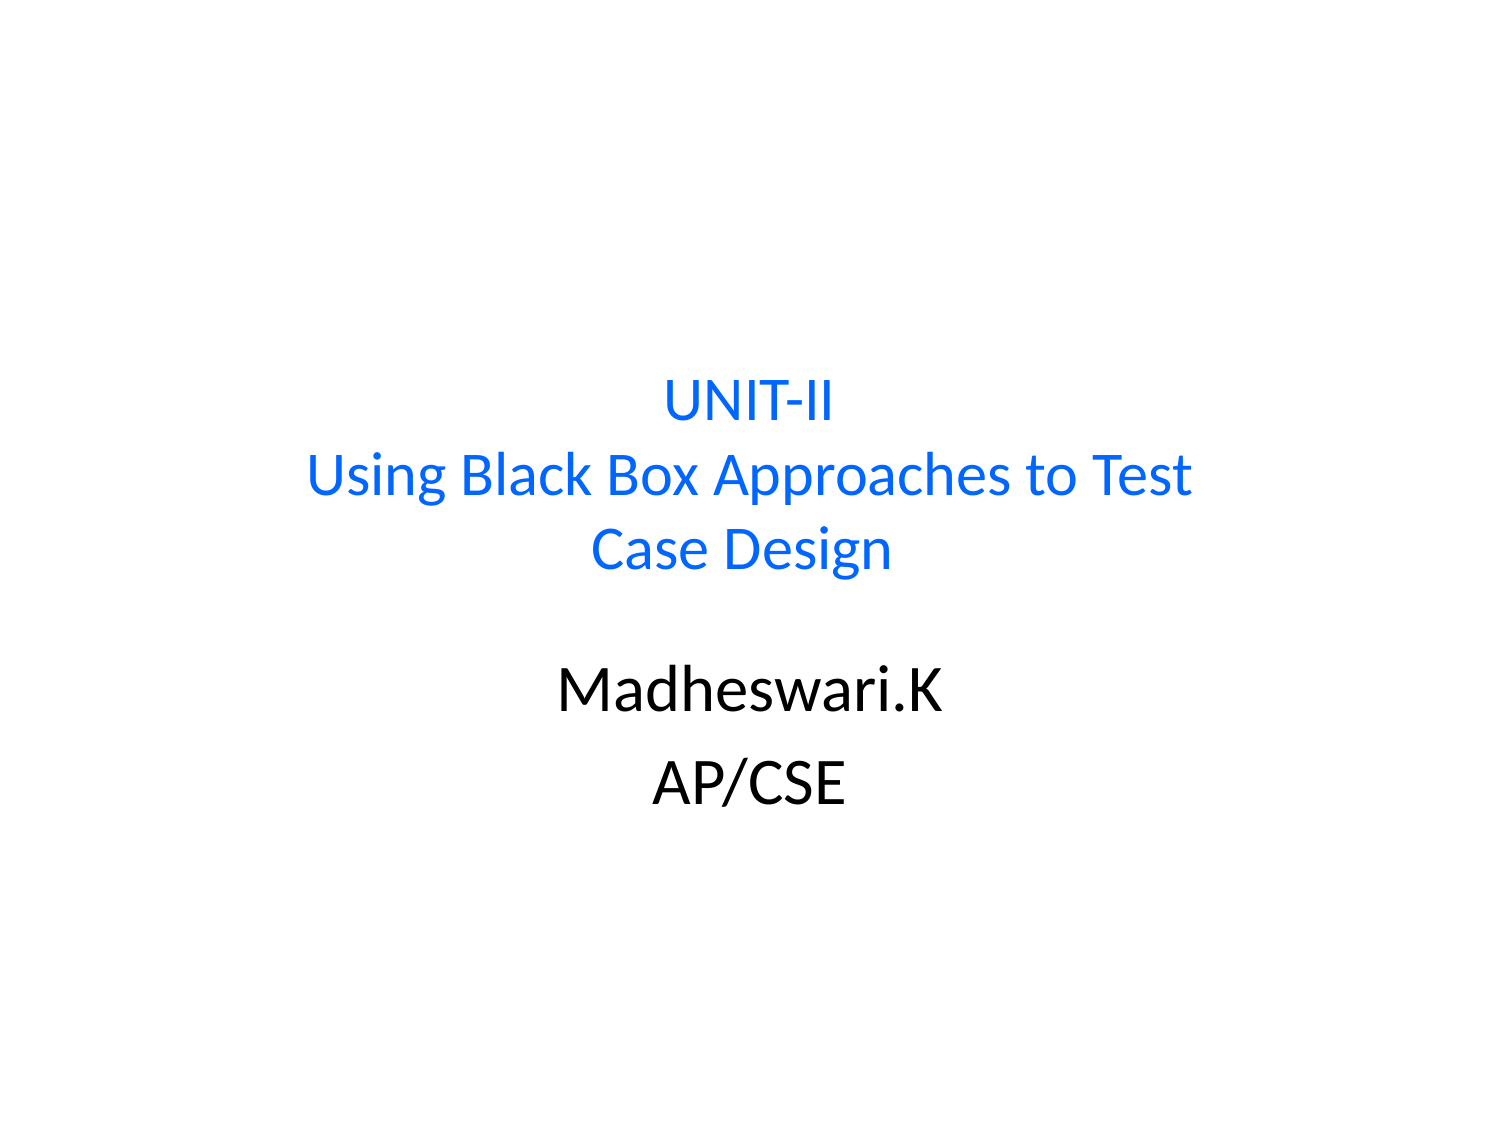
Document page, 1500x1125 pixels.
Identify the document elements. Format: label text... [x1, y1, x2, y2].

title UNIT-II Using Black Box Approaches to Test Case Design [112, 349, 1388, 591]
subtitle Madheswari.K AP/CSE [225, 637, 1275, 925]
